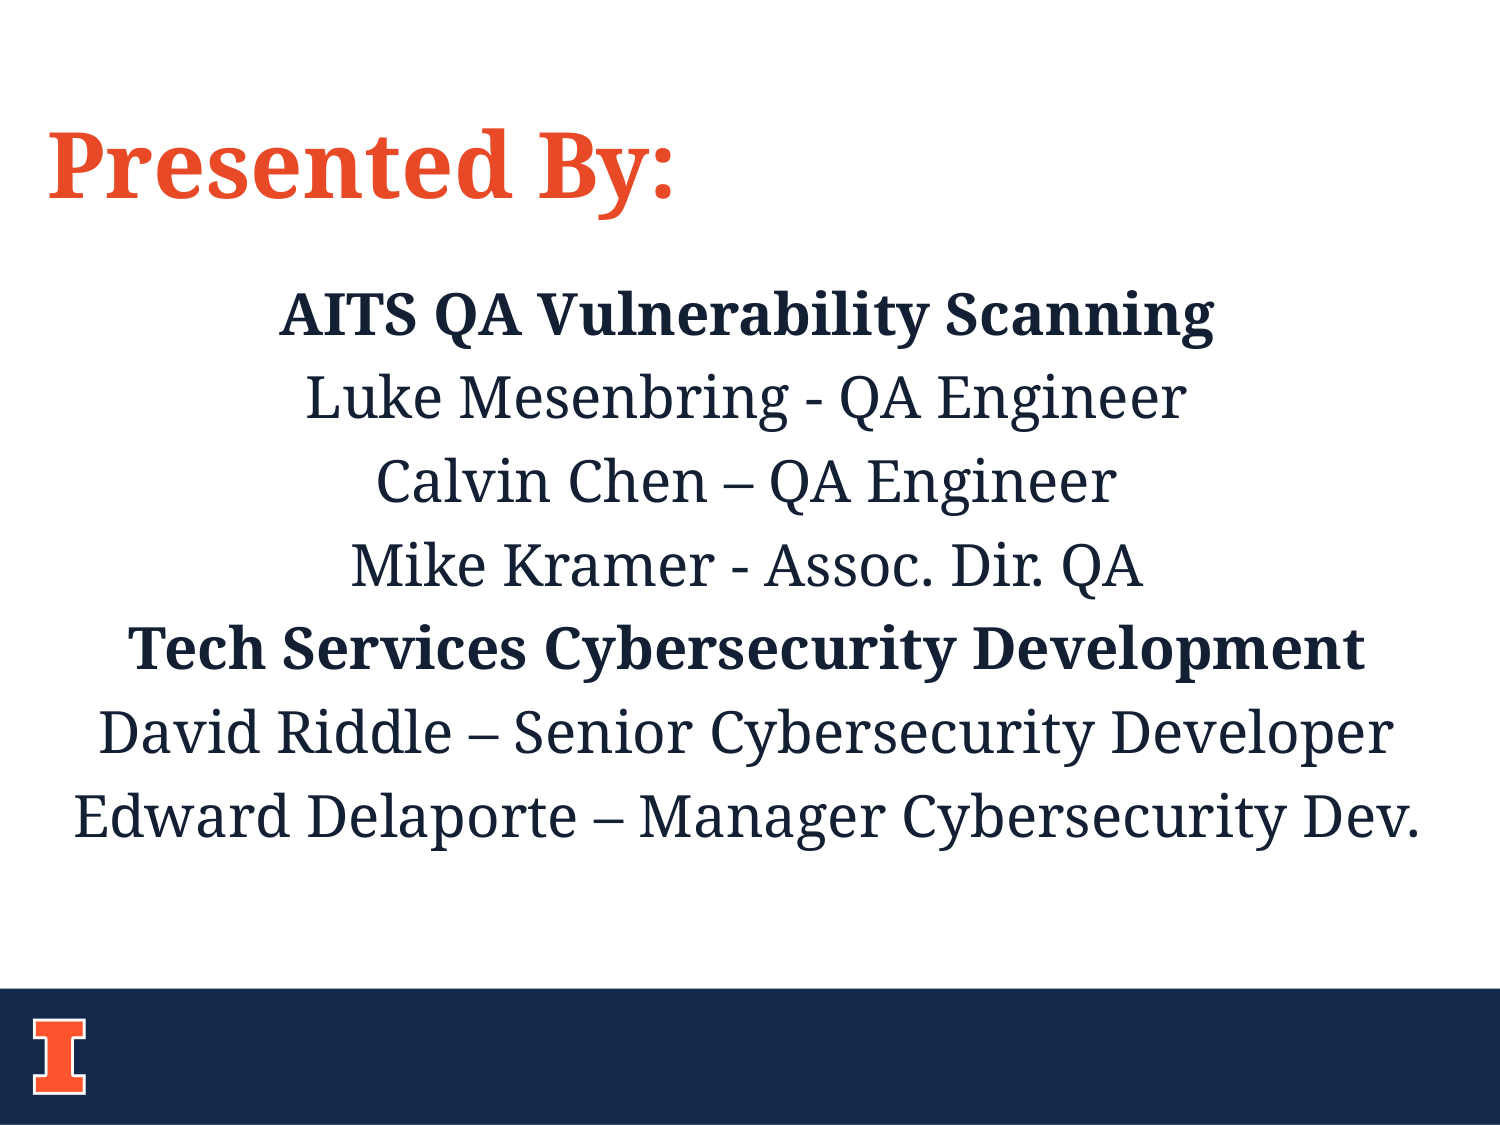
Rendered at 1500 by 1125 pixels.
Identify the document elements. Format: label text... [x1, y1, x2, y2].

list AITS QA Vulnerability Scanning Luke Mesenbring - QA Engineer Calvin Chen – QA Engineer Mike Kramer - Assoc. Dir. QA Tech Services Cybersecurity Development David Riddle – Senior Cybersecurity Developer Edward Delaporte – Manager Cybersecurity Dev. [32, 277, 1462, 873]
title Presented By: [32, 59, 1462, 277]
picture [0, 0, 1500, 1125]
